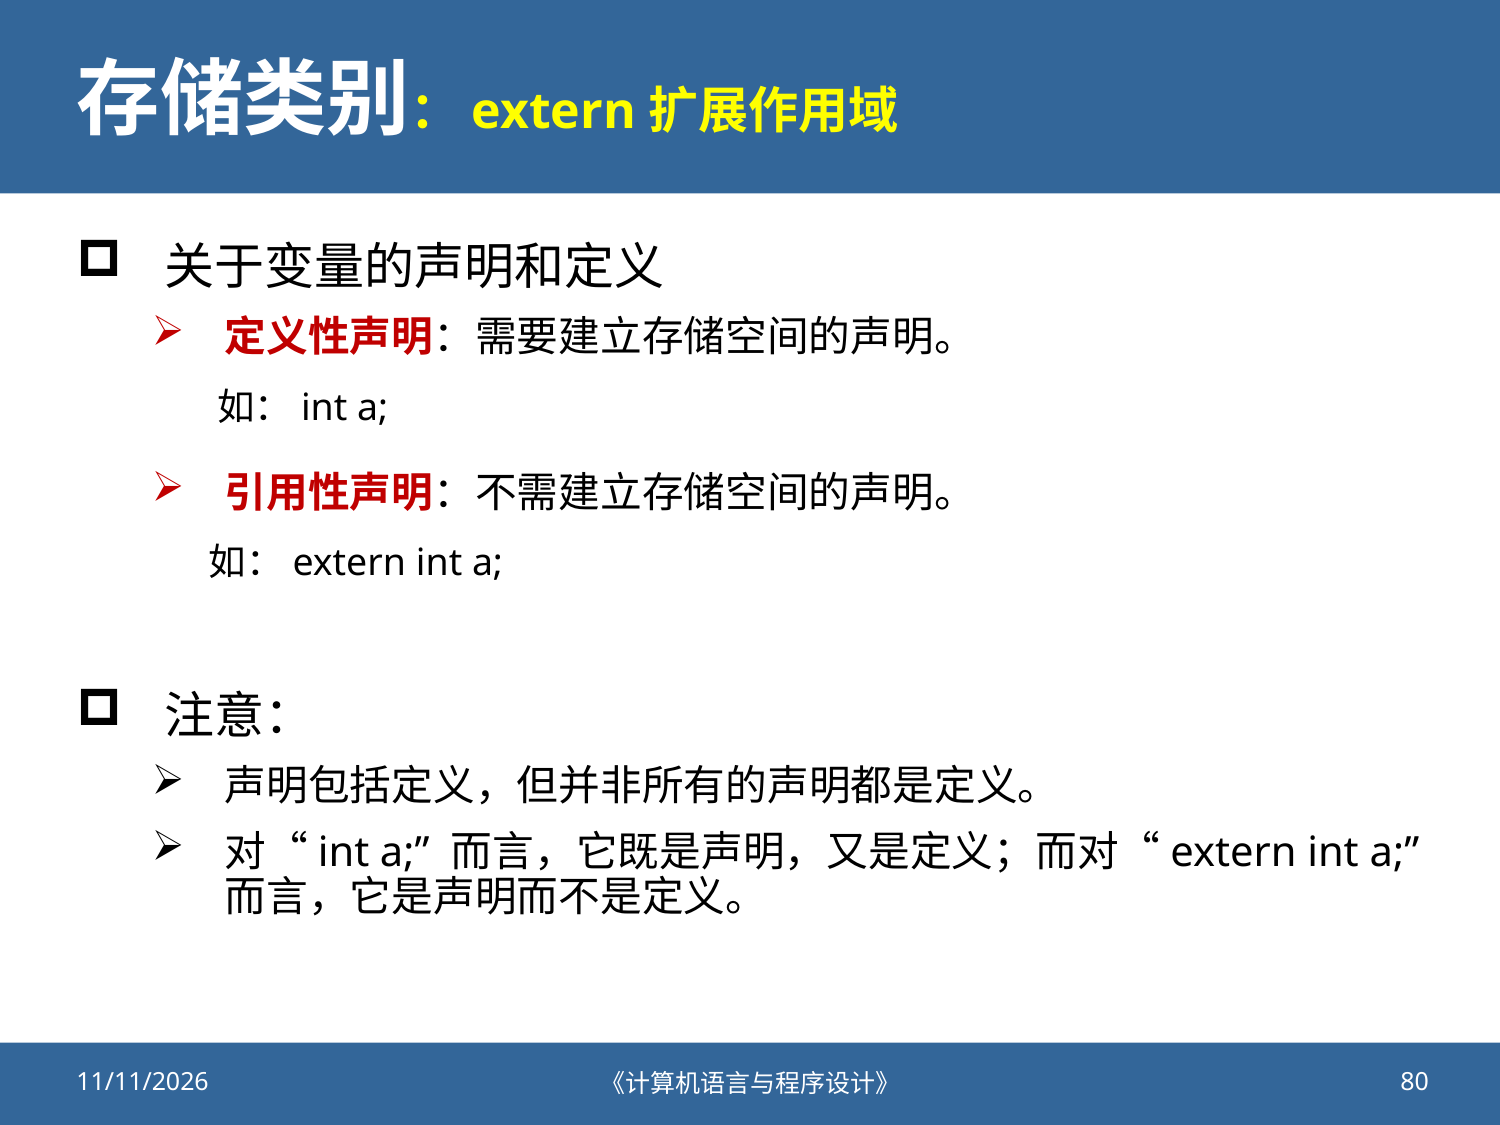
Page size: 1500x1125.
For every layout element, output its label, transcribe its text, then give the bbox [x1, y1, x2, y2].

footer 《计算机语言与程序设计》 [480, 1052, 1021, 1113]
text_box 如：extern int a; [193, 530, 528, 591]
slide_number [61, 1052, 422, 1113]
slide_number 80 [1084, 1052, 1444, 1113]
text_box 如：int a; [202, 375, 413, 436]
list 关于变量的声明和定义 定义性声明：需要建立存储空间的声明。 引用性声明：不需建立存储空间的声明。 注意： 声明包括定义，但并非所有的声明都是定义。 对“int a;” 而言，它既是声明，又是定义；而对“extern int a;” 而言，它是声明而不是定义。 [61, 221, 1441, 1014]
title 存储类别：extern扩展作用域 [61, 27, 1441, 177]
